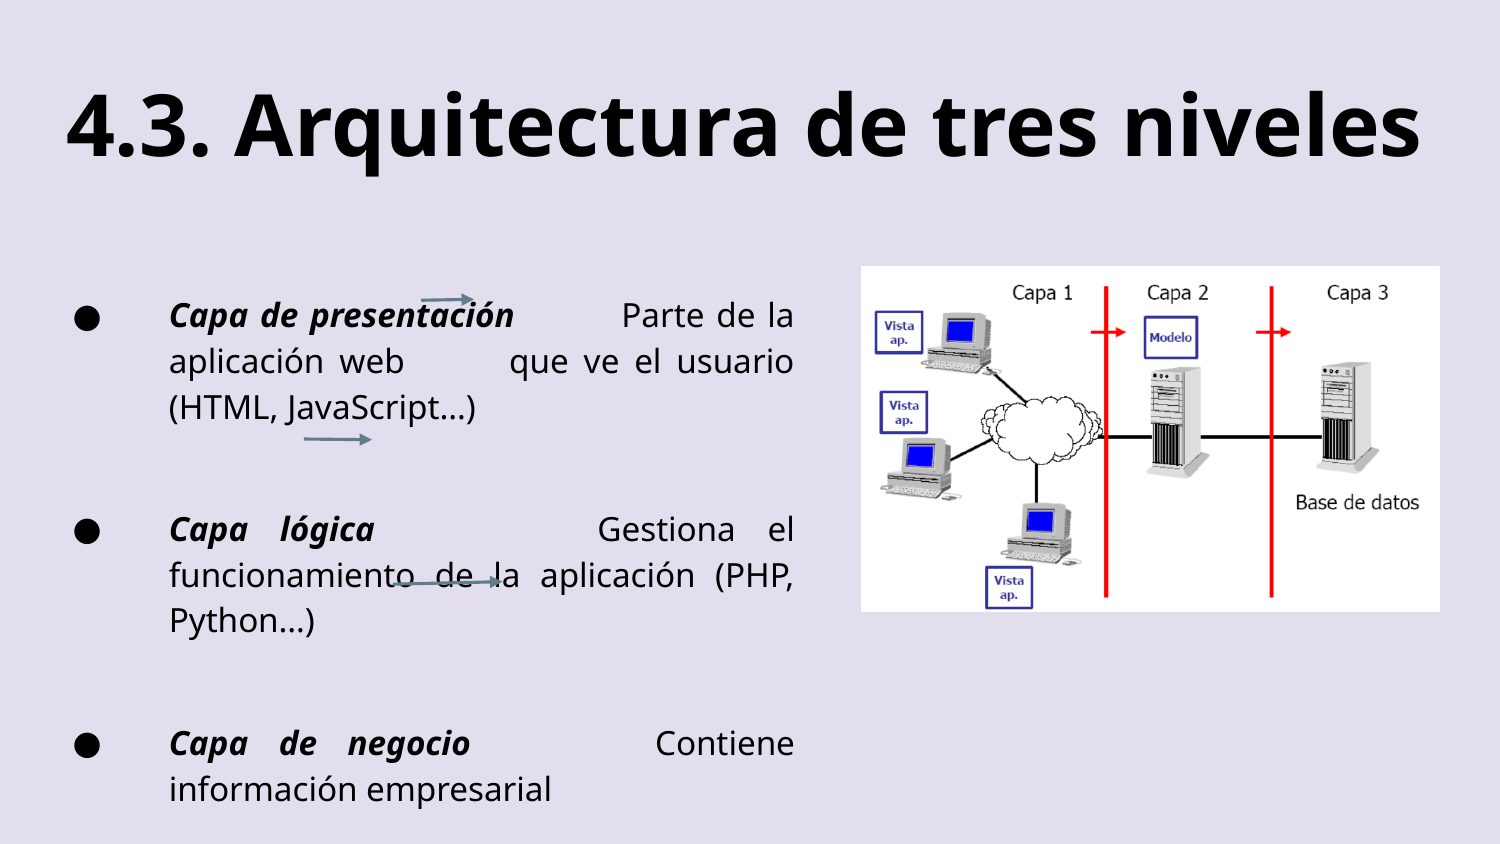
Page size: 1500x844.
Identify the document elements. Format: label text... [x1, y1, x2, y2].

list Capa de presentación Parte de la aplicación web que ve el usuario (HTML, JavaScript…) Capa lógica Gestiona el funcionamiento de la aplicación (PHP, Python…) Capa de negocio Contiene información empresarial [57, 273, 811, 824]
title 4.3. Arquitectura de tres niveles [51, 51, 1449, 189]
picture [861, 266, 1441, 613]
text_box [392, 581, 503, 585]
